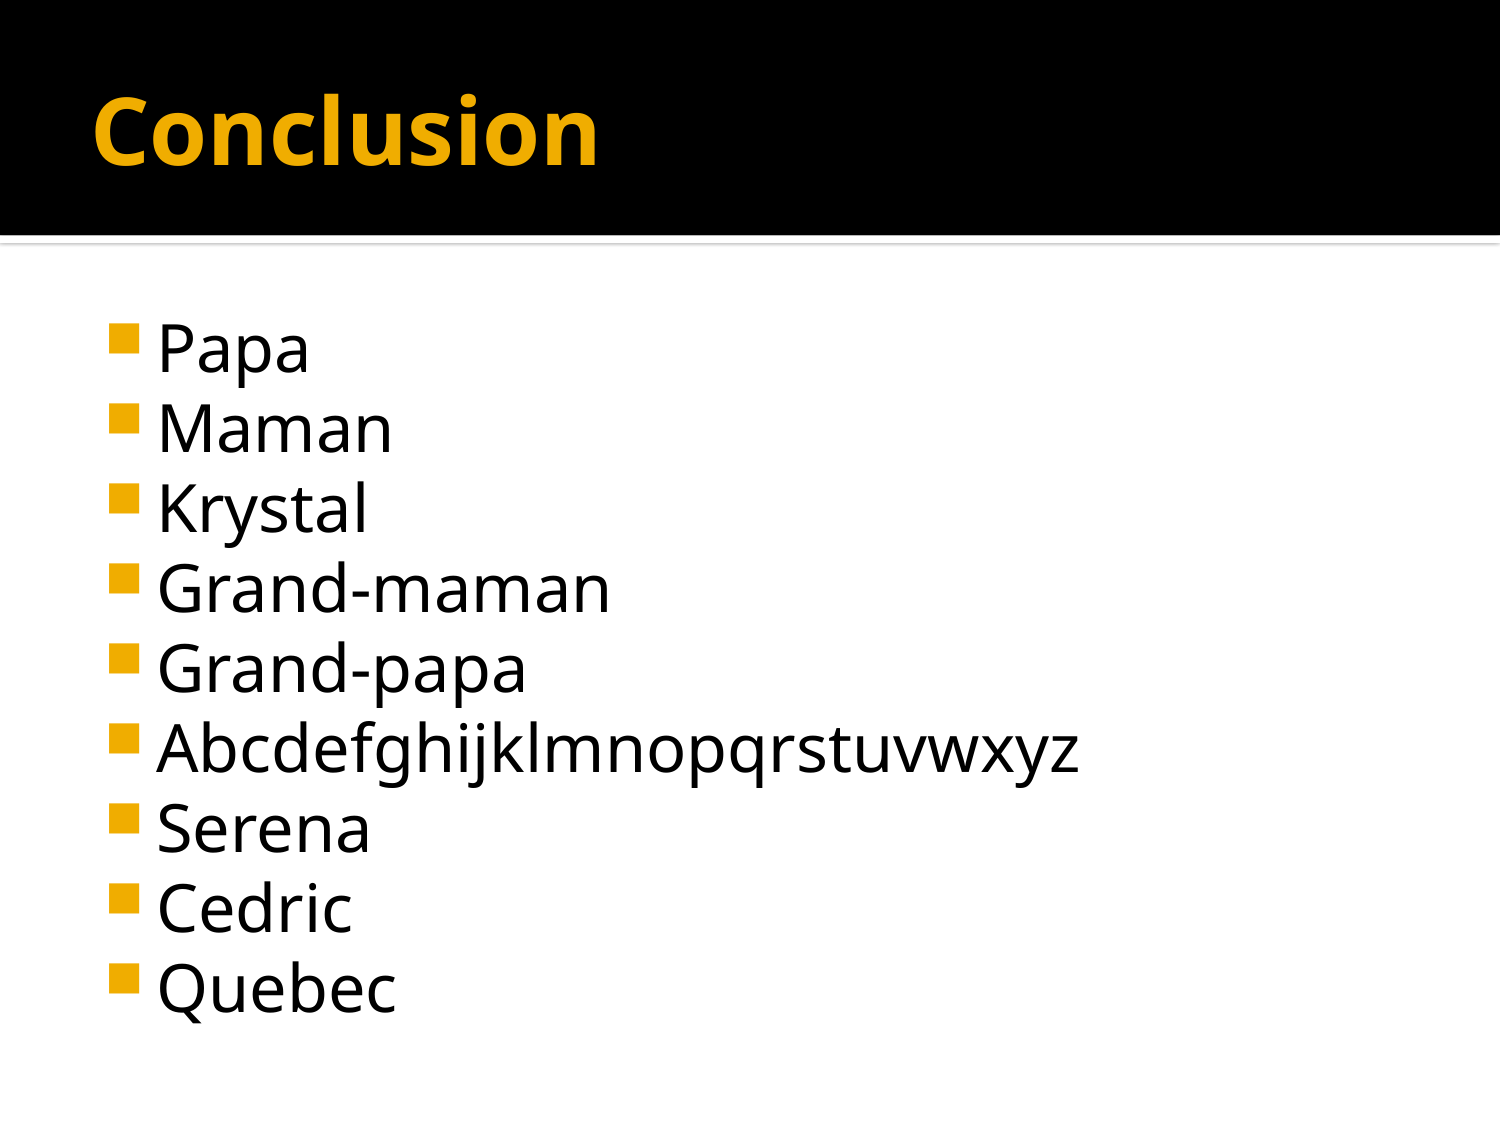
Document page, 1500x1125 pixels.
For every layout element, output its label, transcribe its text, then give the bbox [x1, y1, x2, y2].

list Papa Maman Krystal Grand-maman Grand-papa Abcdefghijklmnopqrstuvwxyz Serena Cedric Quebec [75, 291, 1425, 1050]
title Conclusion [75, 25, 1425, 231]
